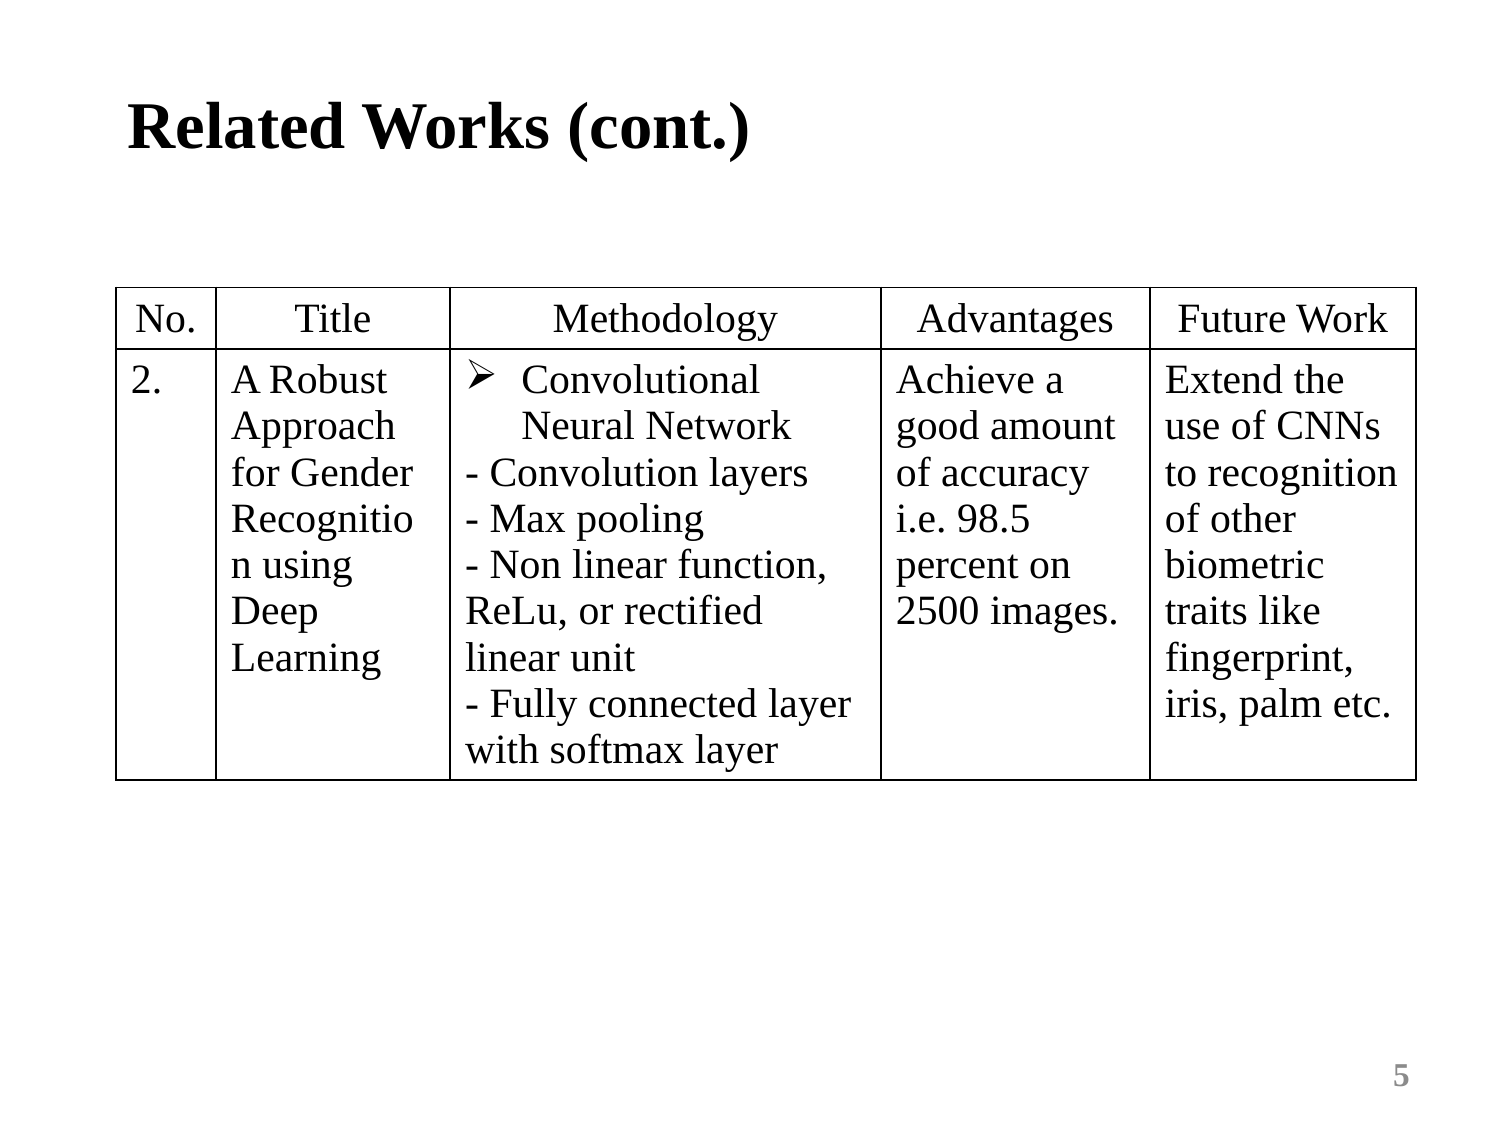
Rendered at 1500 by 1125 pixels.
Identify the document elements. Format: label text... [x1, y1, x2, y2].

slide_number 5 [1074, 1042, 1425, 1103]
text_box Related Works (cont.) [112, 74, 788, 170]
table_header Methodology [451, 288, 880, 348]
table_header Title [217, 288, 449, 348]
table_cell 2. [117, 350, 215, 779]
table_cell Achieve a good amount of accuracy i.e. 98.5 percent on 2500 images. [882, 350, 1149, 779]
table_cell Extend the use of CNNs to recognition of other biometric traits like fingerprint, iris, palm etc. [1151, 350, 1415, 779]
table_header No. [117, 288, 215, 348]
table_header Advantages [882, 288, 1149, 348]
table_header Future Work [1151, 288, 1415, 348]
table_cell Convolutional Neural Network - Convolution layers - Max pooling - Non linear function, ReLu, or rectified linear unit - Fully connected layer with softmax layer [451, 350, 880, 779]
table_cell A Robust Approach for Gender Recognition using Deep Learning [217, 350, 449, 779]
